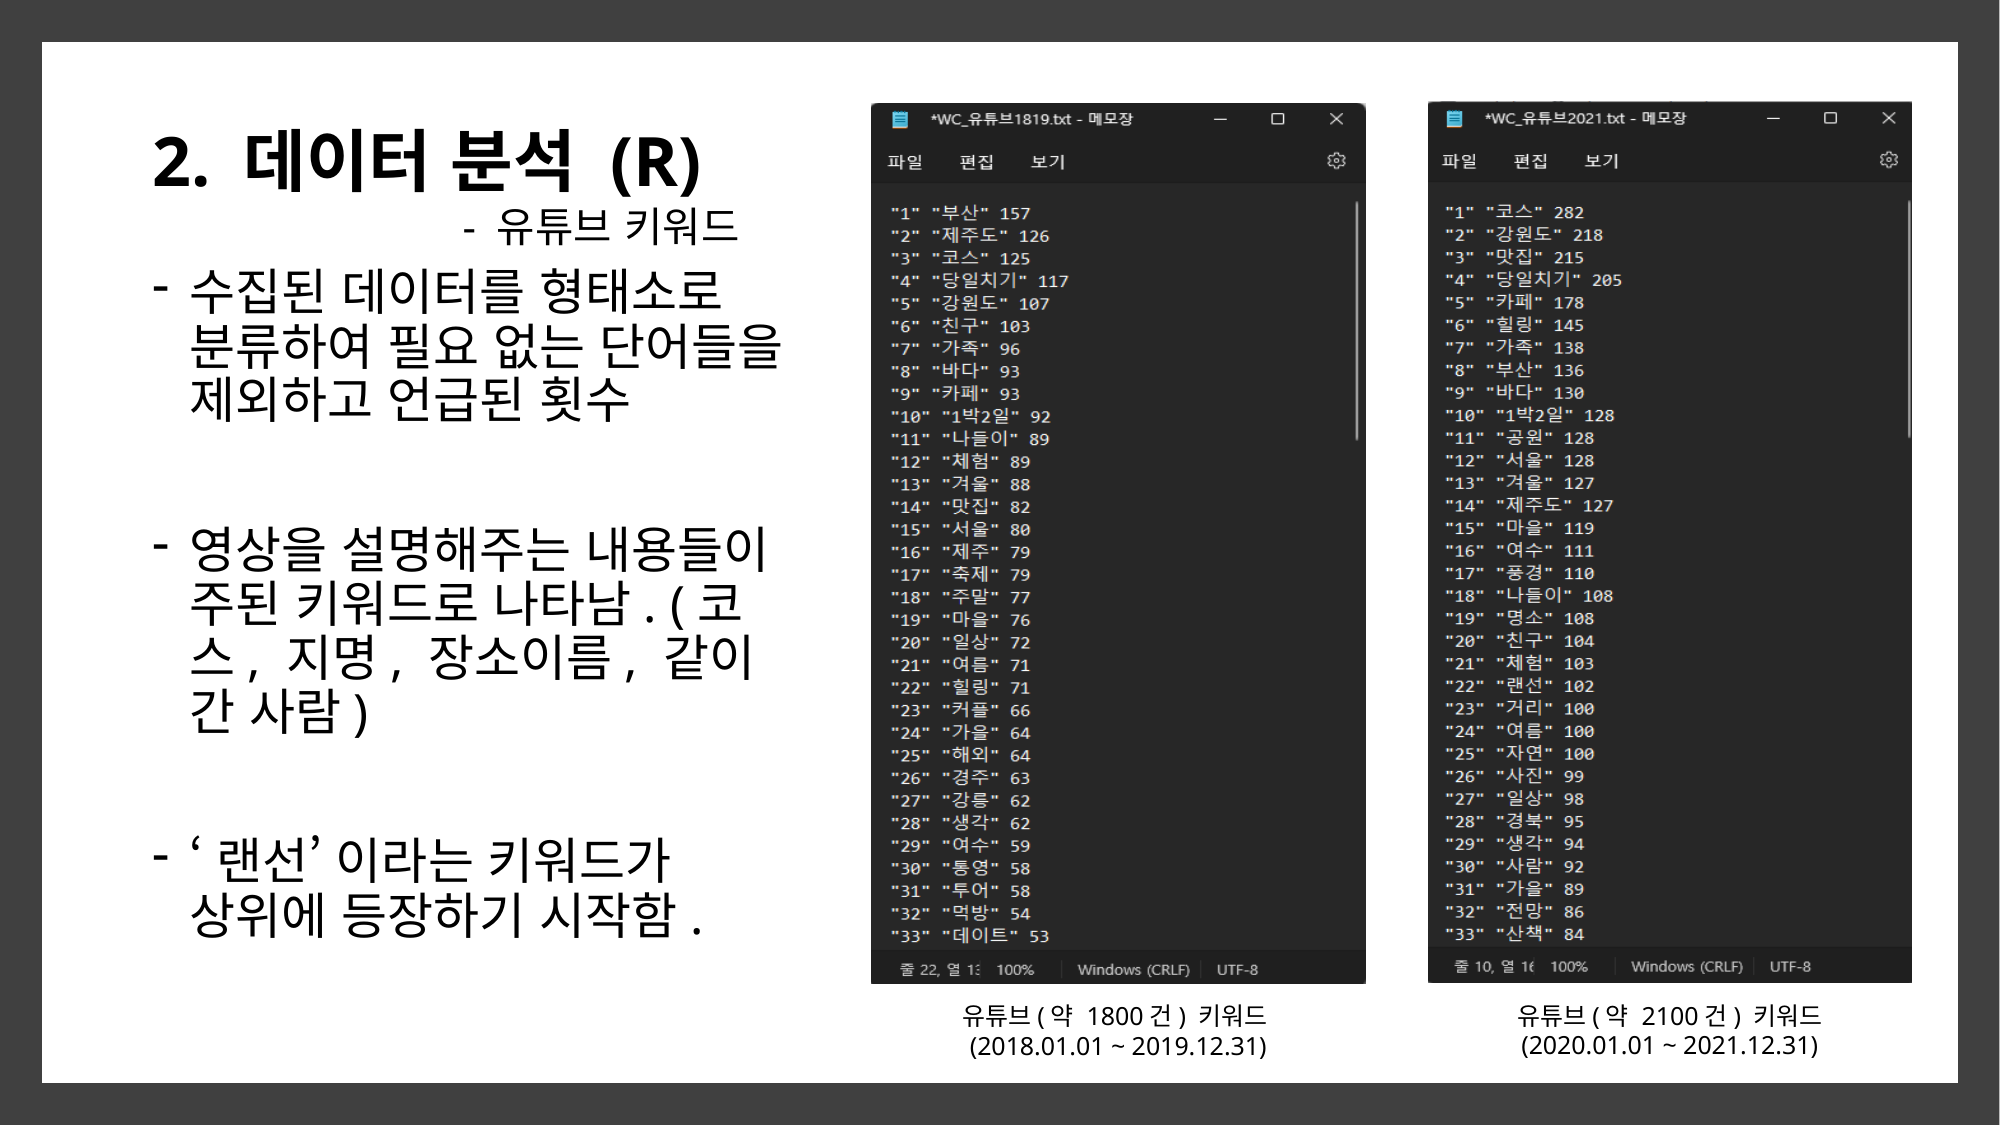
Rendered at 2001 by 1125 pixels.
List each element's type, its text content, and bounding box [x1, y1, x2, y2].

list - 유튜브 키워드 [447, 199, 809, 260]
text_box [52, 51, 1948, 1073]
title 2. 데이터 분석 (R) [137, 119, 809, 209]
text_box 수집된 데이터를 형태소로 분류하여 필요 없는 단어들을 제외하고 언급된 횟수 영상을 설명해주는 내용들이 주된 키워드로 나타남. (코스, 지명, 장소이름, 같이 간 사람) ‘랜선’ 이라는 키워드가 상위에 등장하기 시작함. [137, 260, 809, 1028]
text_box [1416, 102, 1924, 1073]
text_box [0, 0, 2000, 1125]
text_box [809, 103, 1428, 1082]
